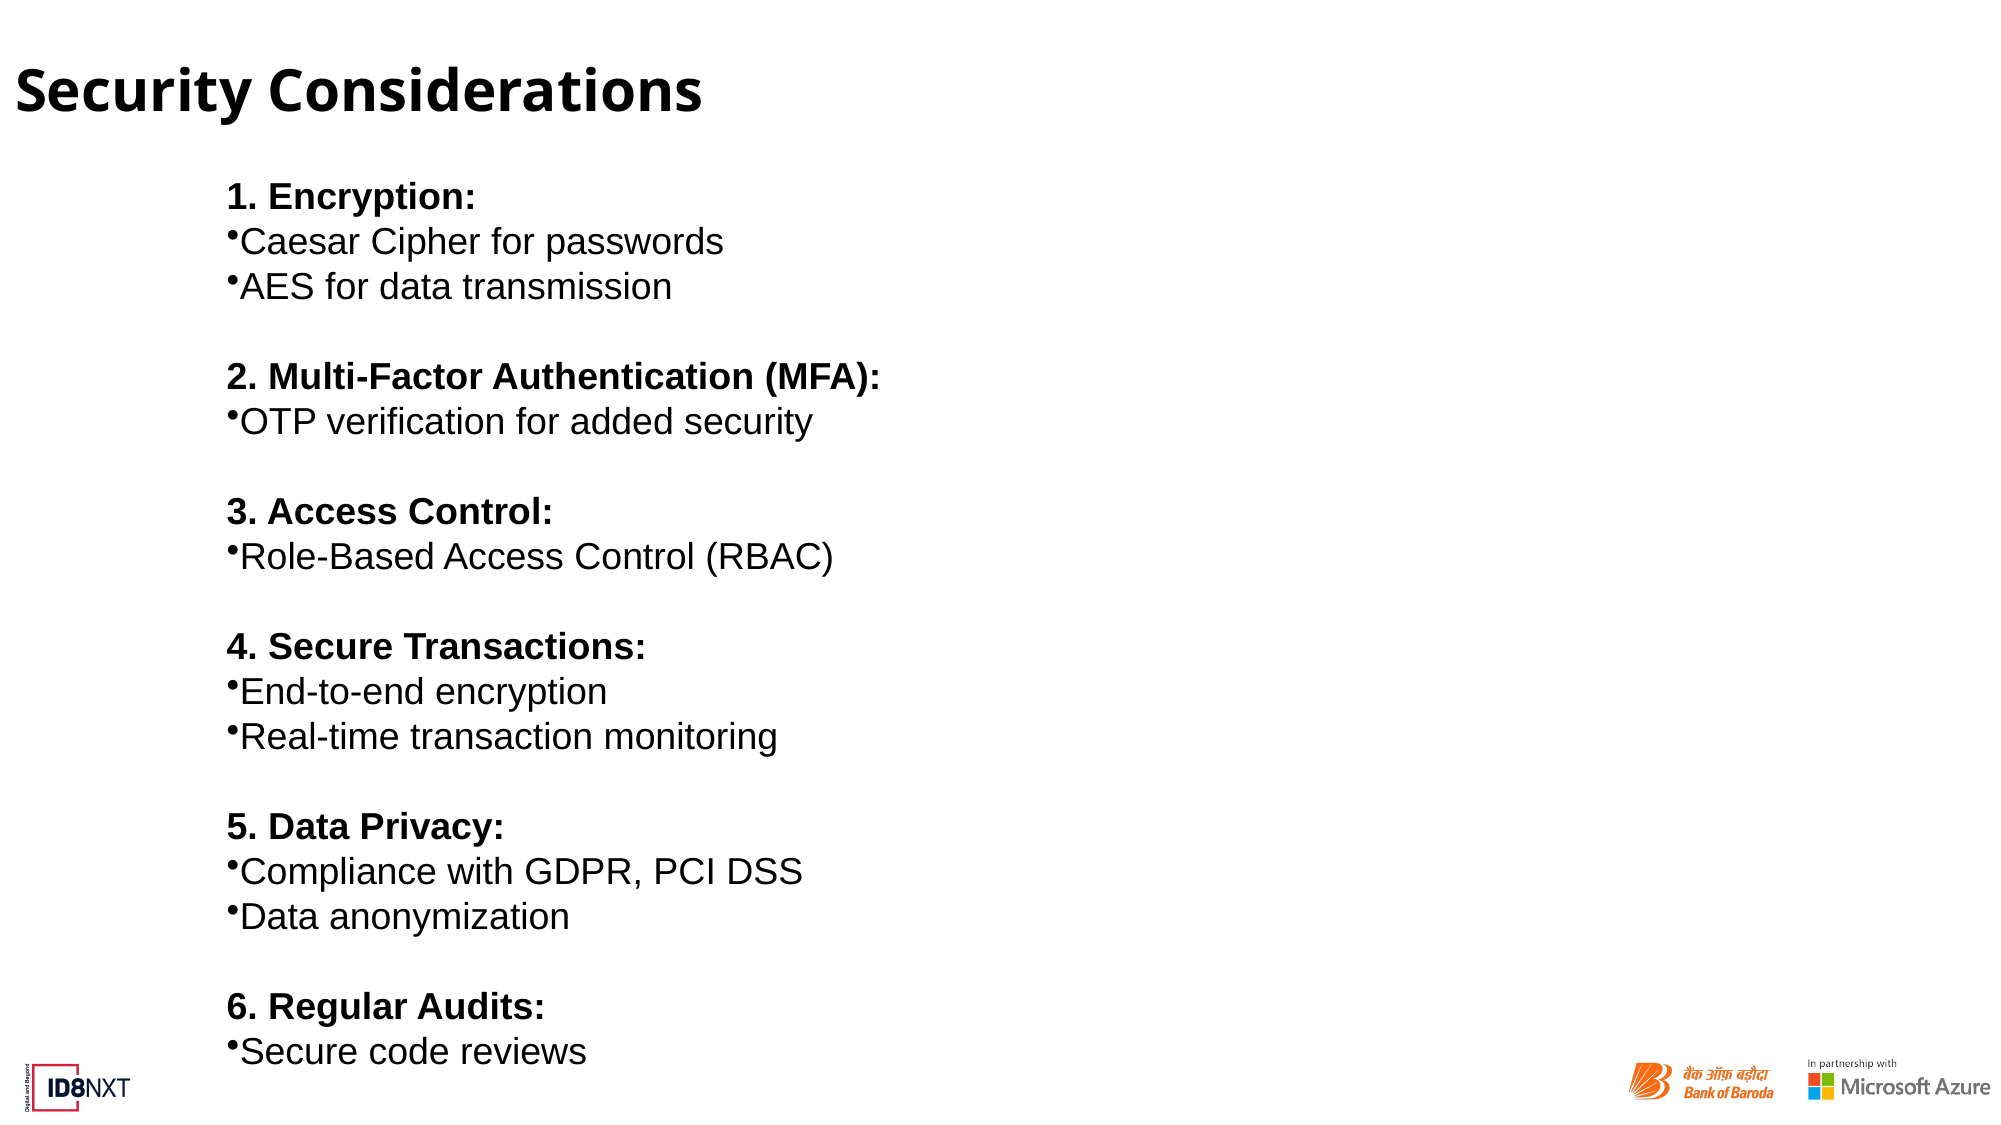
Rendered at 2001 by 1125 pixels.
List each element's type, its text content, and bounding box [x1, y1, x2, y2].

text_box 1. Encryption: Caesar Cipher for passwords AES for data transmission 2. Multi-Factor Authentication (MFA): OTP verification for added security 3. Access Control: Role-Based Access Control (RBAC) 4. Secure Transactions: End-to-end encryption Real-time transaction monitoring 5. Data Privacy: Compliance with GDPR, PCI DSS Data anonymization 6. Regular Audits: Secure code reviews [211, 164, 1558, 1125]
picture [1628, 1041, 1776, 1125]
title Security Considerations [0, 37, 1440, 133]
picture [17, 1052, 138, 1123]
picture [1806, 1057, 1992, 1102]
